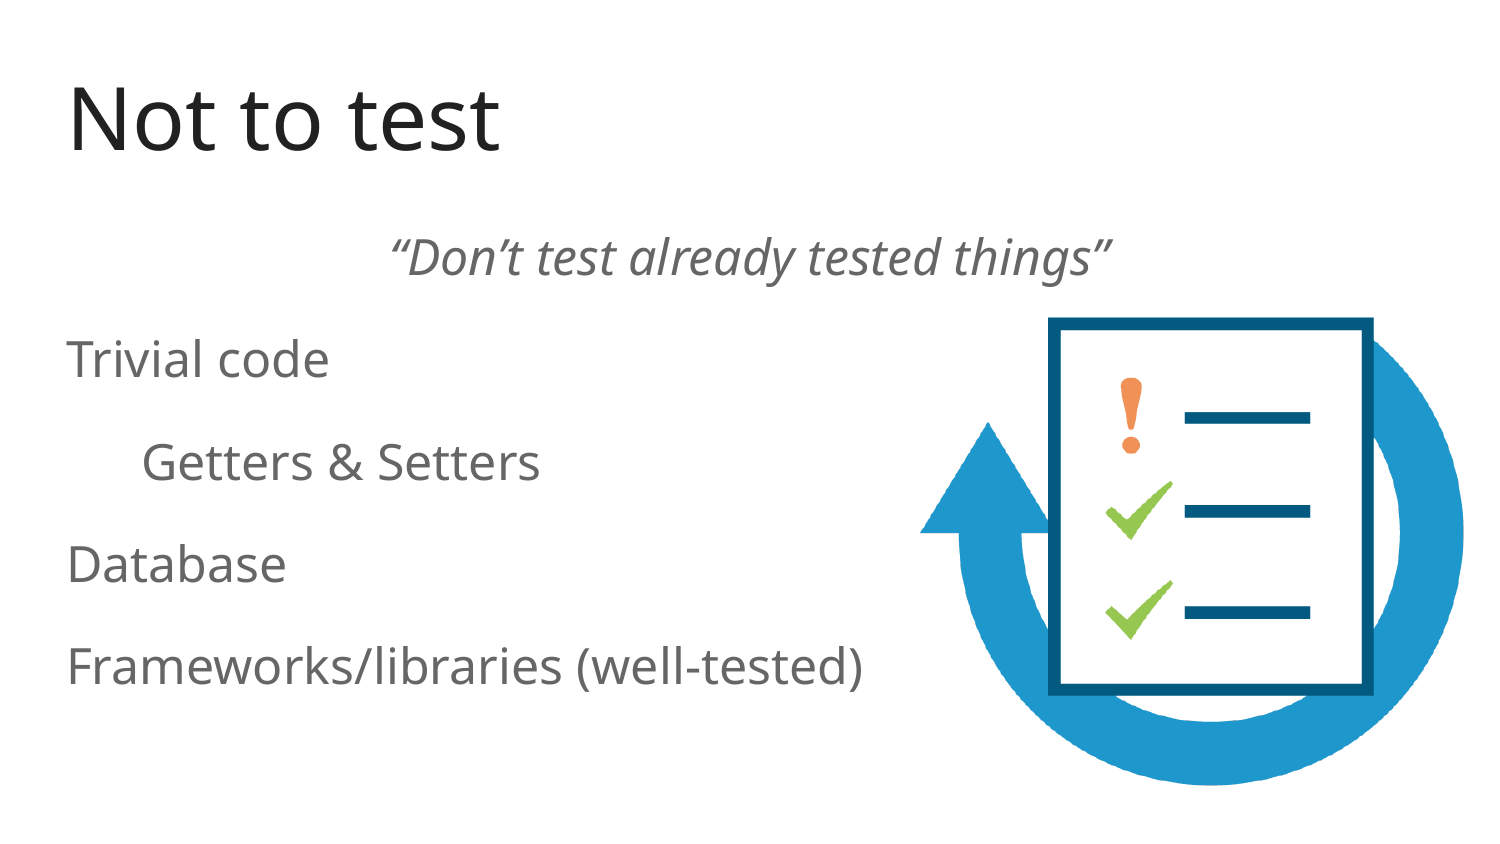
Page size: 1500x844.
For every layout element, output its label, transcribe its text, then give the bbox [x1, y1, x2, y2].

picture [1061, 331, 1361, 683]
picture [920, 317, 1465, 786]
list “Don’t test already tested things” Trivial code Getters & Setters Database Frameworks/libraries (well-tested) [51, 201, 1449, 750]
title Not to test [51, 48, 1449, 180]
